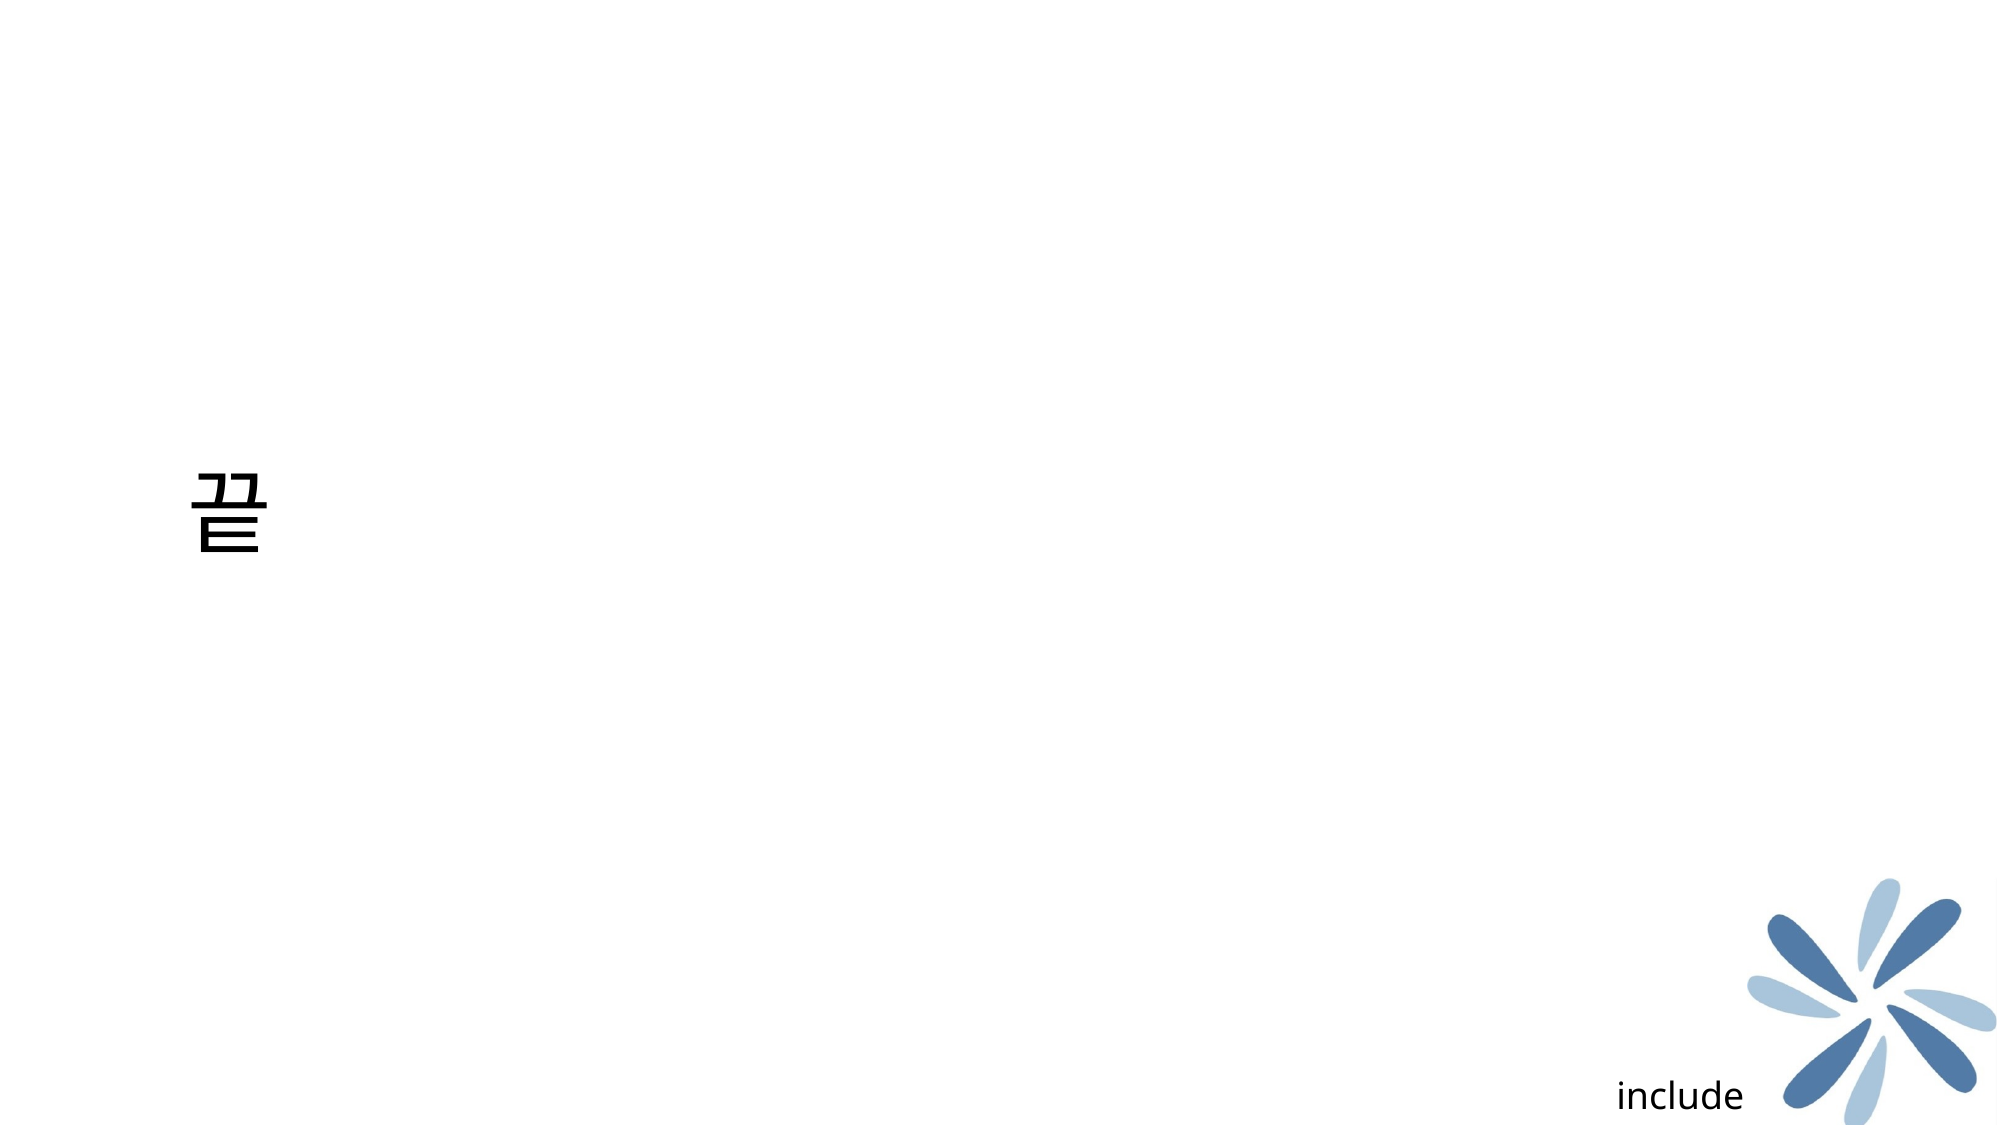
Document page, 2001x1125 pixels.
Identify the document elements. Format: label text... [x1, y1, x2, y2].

picture [1747, 877, 1997, 1125]
title 끝 [172, 408, 1898, 626]
text_box include [1601, 1064, 1747, 1125]
